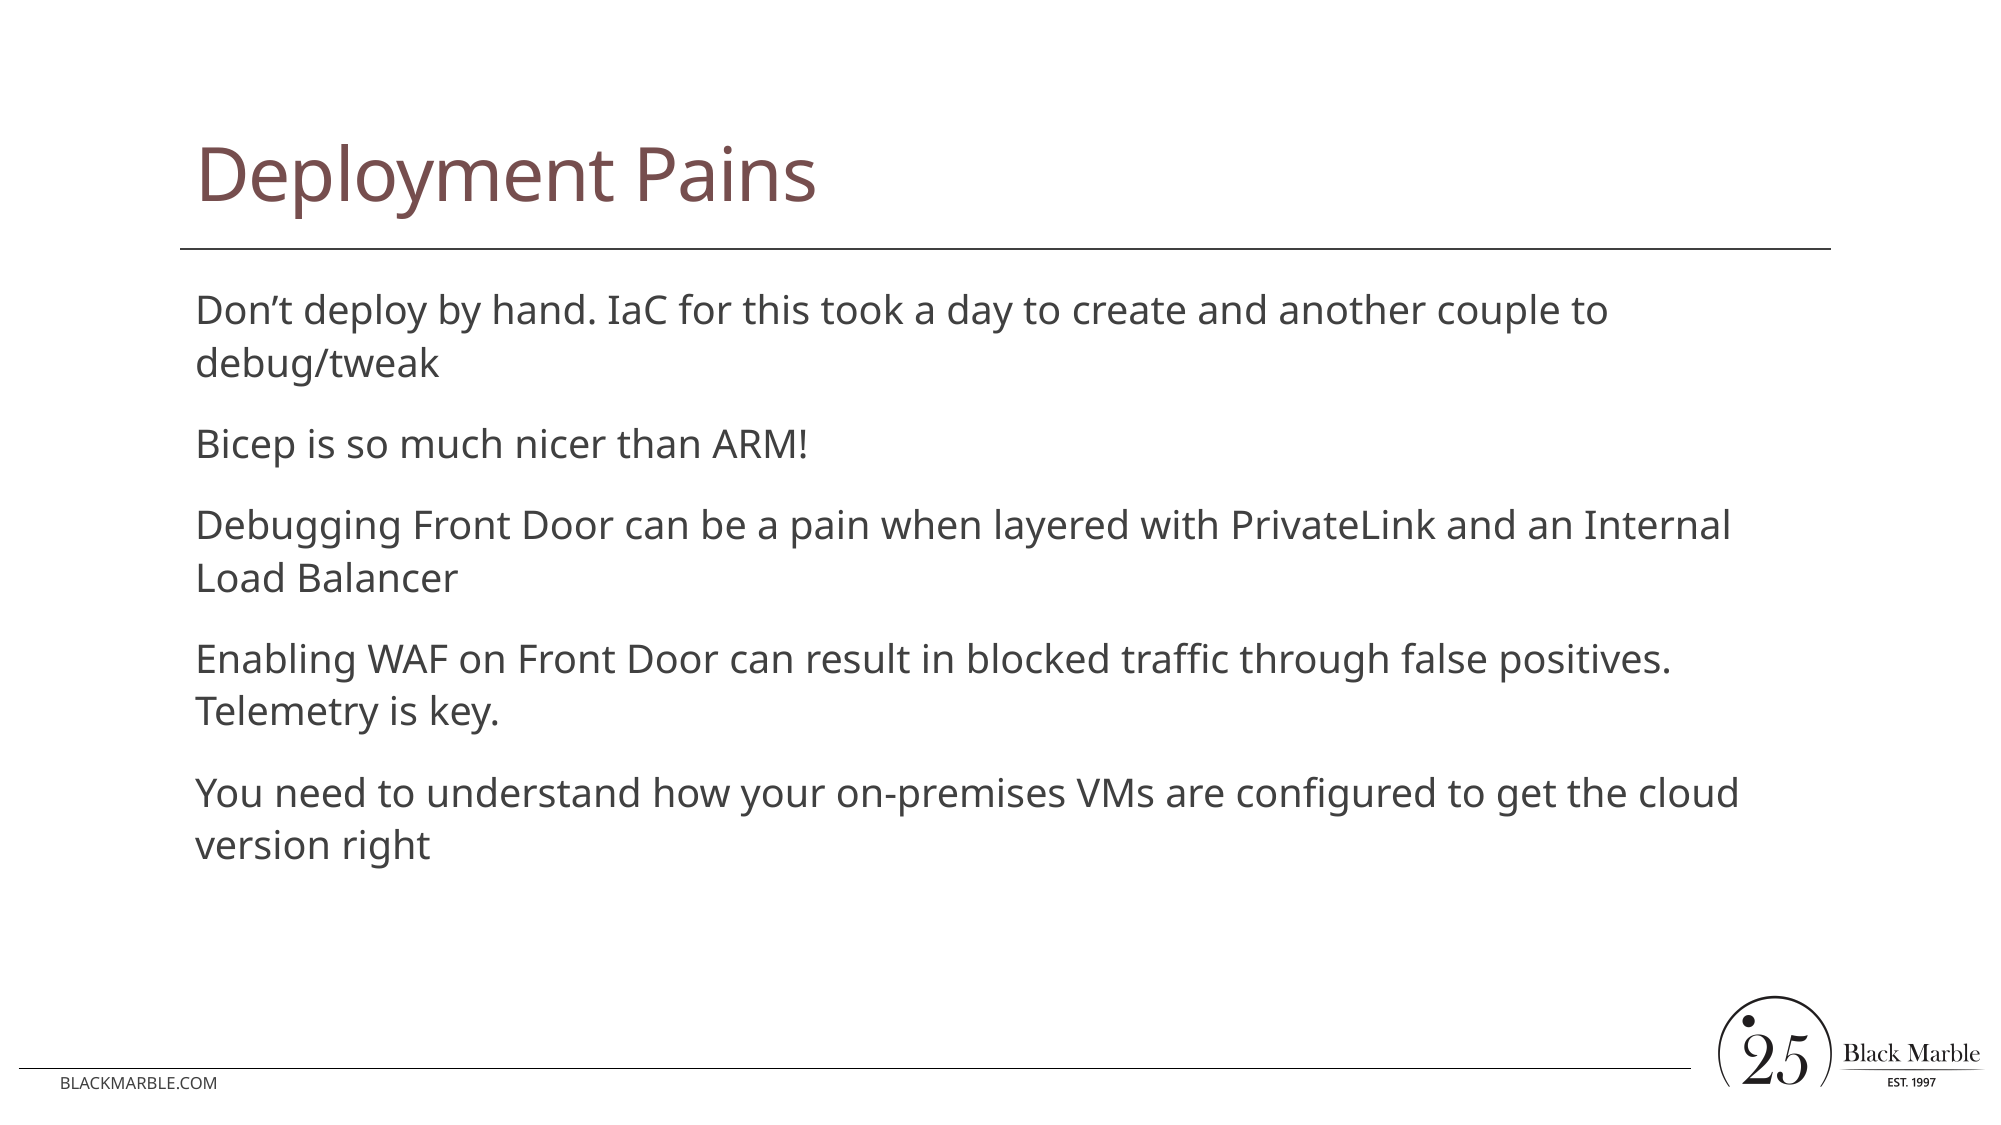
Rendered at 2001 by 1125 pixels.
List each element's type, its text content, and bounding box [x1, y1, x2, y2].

list Don’t deploy by hand. IaC for this took a day to create and another couple to debug/tweak Bicep is so much nicer than ARM! Debugging Front Door can be a pain when layered with PrivateLink and an Internal Load Balancer Enabling WAF on Front Door can result in blocked traffic through false positives. Telemetry is key. You need to understand how your on-premises VMs are configured to get the cloud version right [180, 273, 1830, 963]
title Deployment Pains [180, 47, 1830, 226]
picture [1702, 983, 1999, 1118]
